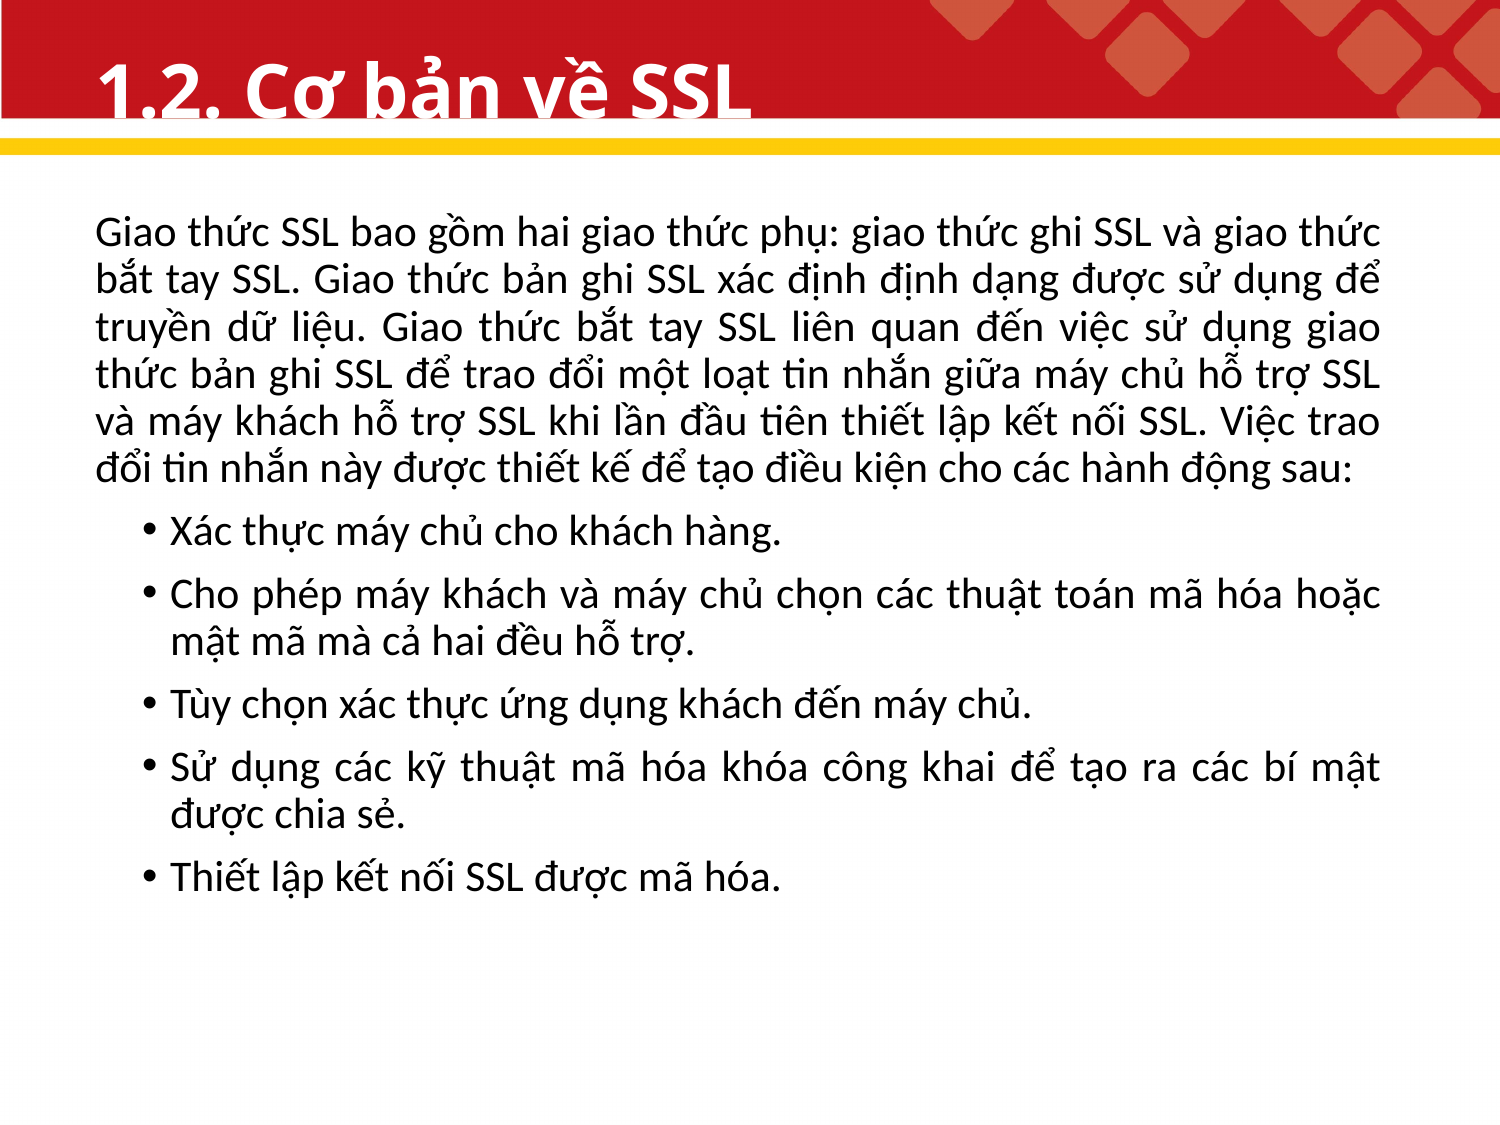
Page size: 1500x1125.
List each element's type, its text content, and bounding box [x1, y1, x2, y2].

list Giao thức SSL bao gồm hai giao thức phụ: giao thức ghi SSL và giao thức bắt tay SSL. Giao thức bản ghi SSL xác định định dạng được sử dụng để truyền dữ liệu. Giao thức bắt tay SSL liên quan đến việc sử dụng giao thức bản ghi SSL để trao đổi một loạt tin nhắn giữa máy chủ hỗ trợ SSL và máy khách hỗ trợ SSL khi lần đầu tiên thiết lập kết nối SSL. Việc trao đổi tin nhắn này được thiết kế để tạo điều kiện cho các hành động sau: Xác thực máy chủ cho khách hàng. Cho phép máy khách và máy chủ chọn các thuật toán mã hóa hoặc mật mã mà cả hai đều hỗ trợ. Tùy chọn xác thực ứng dụng khách đến máy chủ. Sử dụng các kỹ thuật mã hóa khóa công khai để tạo ra các bí mật được chia sẻ. Thiết lập kết nối SSL được mã hóa. [80, 201, 1397, 1006]
title 1.2. Cơ bản về SSL [80, 0, 1397, 201]
picture [0, 0, 1500, 1125]
